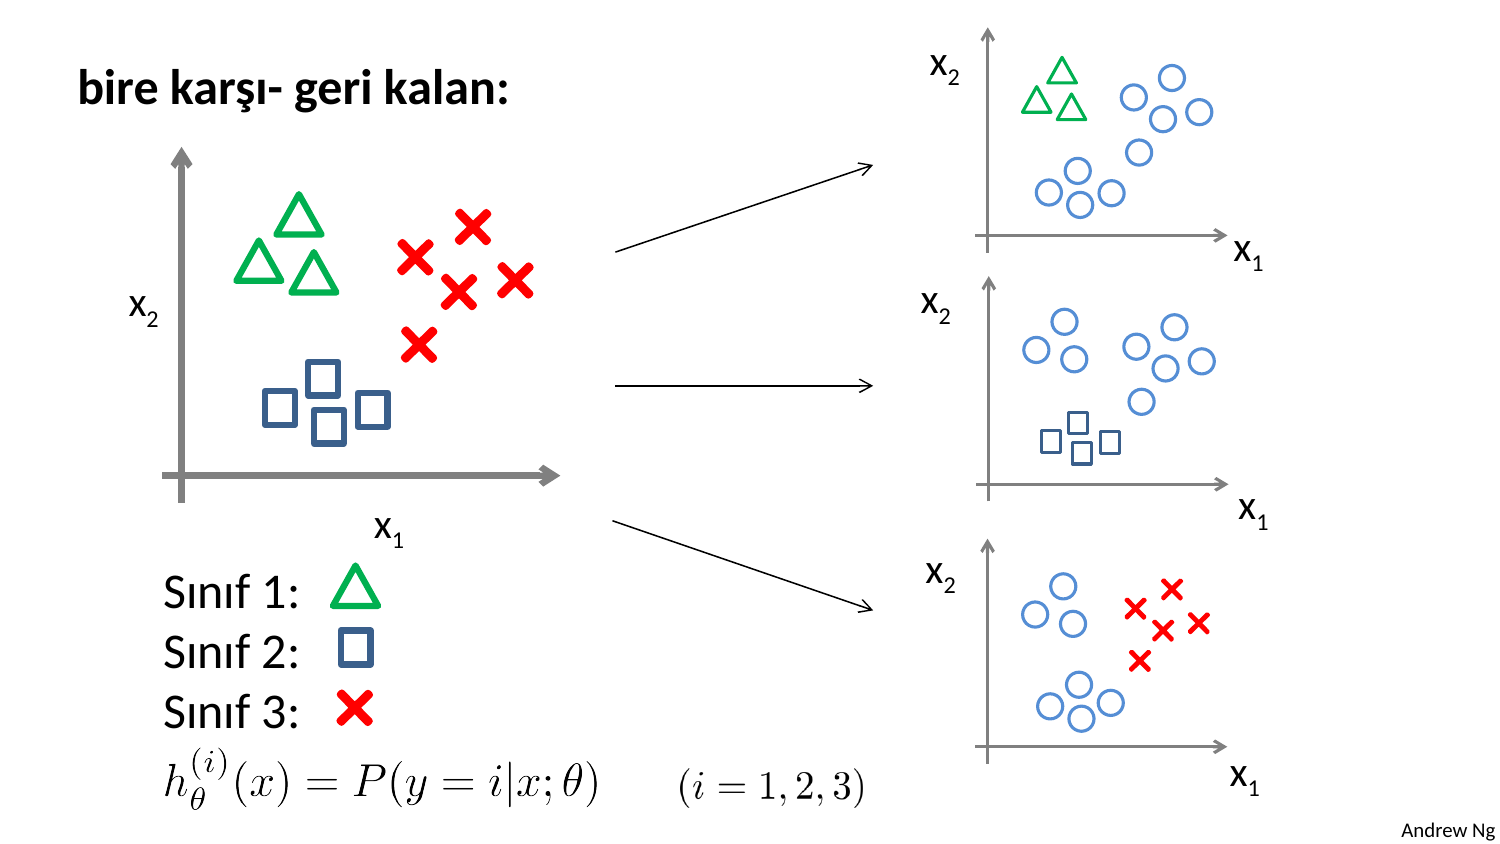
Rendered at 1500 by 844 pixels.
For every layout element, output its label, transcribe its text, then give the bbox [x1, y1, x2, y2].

text_box [1124, 137, 1154, 168]
text_box [1126, 387, 1157, 417]
text_box [455, 209, 491, 245]
text_box x1 [358, 489, 419, 550]
text_box [312, 408, 346, 446]
text_box [1063, 156, 1093, 186]
text_box x2 [113, 267, 174, 340]
text_box x1 [1214, 737, 1275, 809]
text_box [1187, 611, 1211, 635]
text_box [1064, 670, 1094, 700]
text_box [263, 389, 297, 427]
text_box [1150, 353, 1181, 384]
text_box [1065, 190, 1095, 220]
text_box [1048, 571, 1078, 602]
text_box [1187, 346, 1217, 377]
text_box [339, 628, 373, 666]
text_box [331, 563, 380, 609]
text_box [1045, 55, 1079, 86]
text_box [1151, 618, 1175, 643]
text_box [1059, 344, 1089, 374]
text_box [1049, 307, 1080, 337]
text_box [1098, 430, 1121, 455]
text_box [1157, 63, 1187, 93]
text_box [1119, 82, 1149, 113]
text_box x1 [1223, 470, 1284, 543]
text_box bire karşı- geri kalan: [62, 46, 597, 122]
text_box [441, 274, 477, 310]
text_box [612, 520, 874, 611]
text_box [1055, 91, 1088, 122]
text_box [401, 327, 437, 362]
text_box [1096, 688, 1126, 718]
text_box [1070, 440, 1093, 466]
picture [164, 747, 597, 810]
text_box Sınıf 1: Sınıf 2: Sınıf 3: [148, 550, 545, 746]
text_box x1 [1218, 211, 1279, 284]
text_box [1020, 599, 1050, 630]
text_box [1160, 577, 1184, 602]
picture [680, 768, 863, 808]
text_box [1123, 596, 1148, 621]
text_box [1159, 312, 1190, 342]
text_box [234, 238, 284, 283]
text_box [498, 263, 533, 298]
text_box [1039, 429, 1062, 454]
text_box x2 [905, 264, 966, 337]
text_box x2 [914, 26, 975, 98]
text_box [615, 164, 874, 253]
text_box [1021, 335, 1052, 365]
text_box [274, 192, 324, 237]
text_box [1035, 691, 1065, 722]
text_box [1128, 649, 1152, 673]
text_box [337, 690, 373, 726]
text_box [1121, 332, 1152, 362]
text_box [1058, 609, 1088, 639]
text_box [1148, 104, 1178, 134]
text_box [1020, 84, 1053, 115]
text_box [306, 360, 340, 398]
text_box x2 [910, 534, 971, 606]
text_box [1066, 704, 1097, 734]
text_box [1184, 97, 1214, 127]
text_box [1067, 410, 1090, 436]
text_box [356, 391, 390, 429]
text_box [1034, 177, 1064, 208]
text_box [1096, 178, 1127, 208]
text_box [398, 239, 433, 275]
text_box [289, 250, 339, 295]
